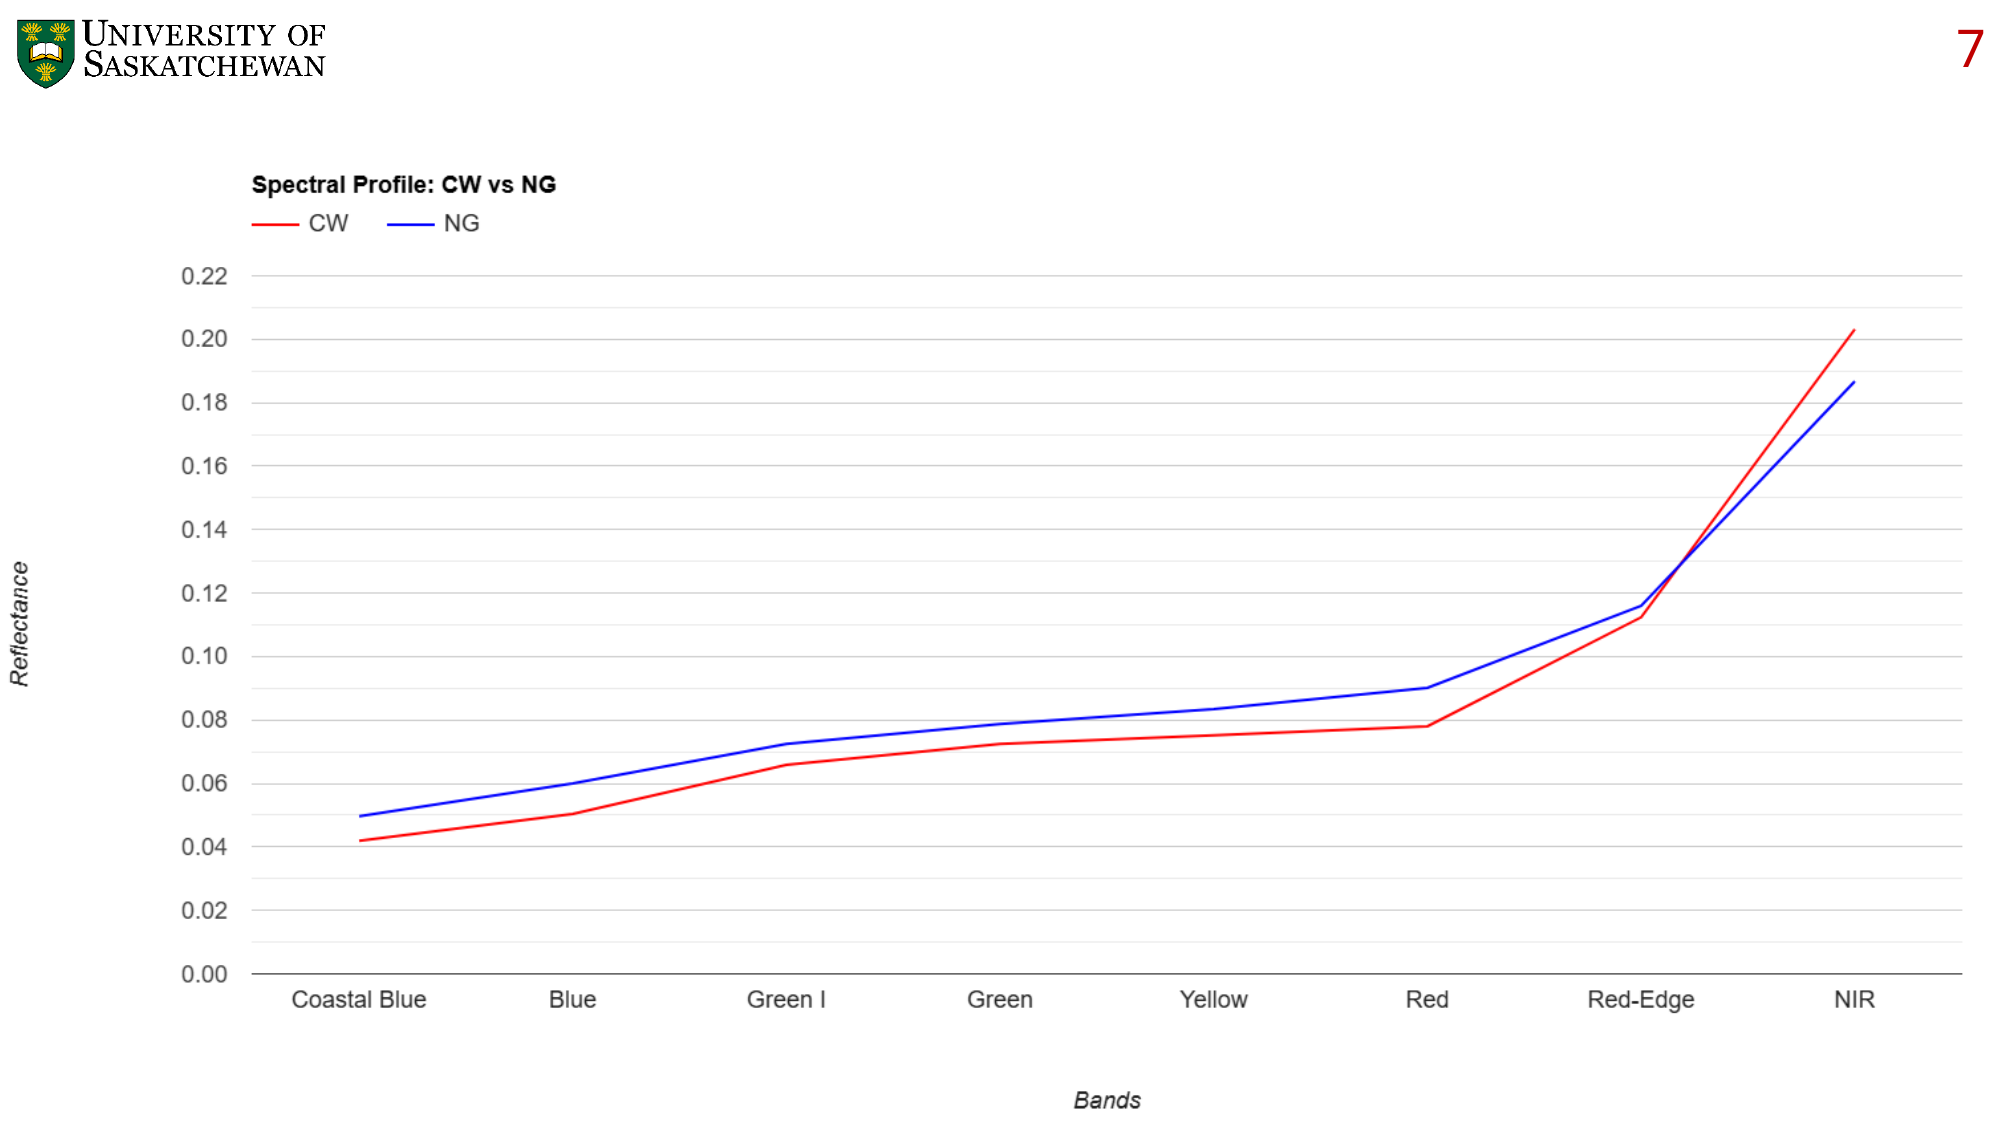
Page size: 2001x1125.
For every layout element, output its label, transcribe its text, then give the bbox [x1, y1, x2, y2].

picture [0, 0, 1985, 1125]
text_box 7 [1941, 0, 2000, 87]
